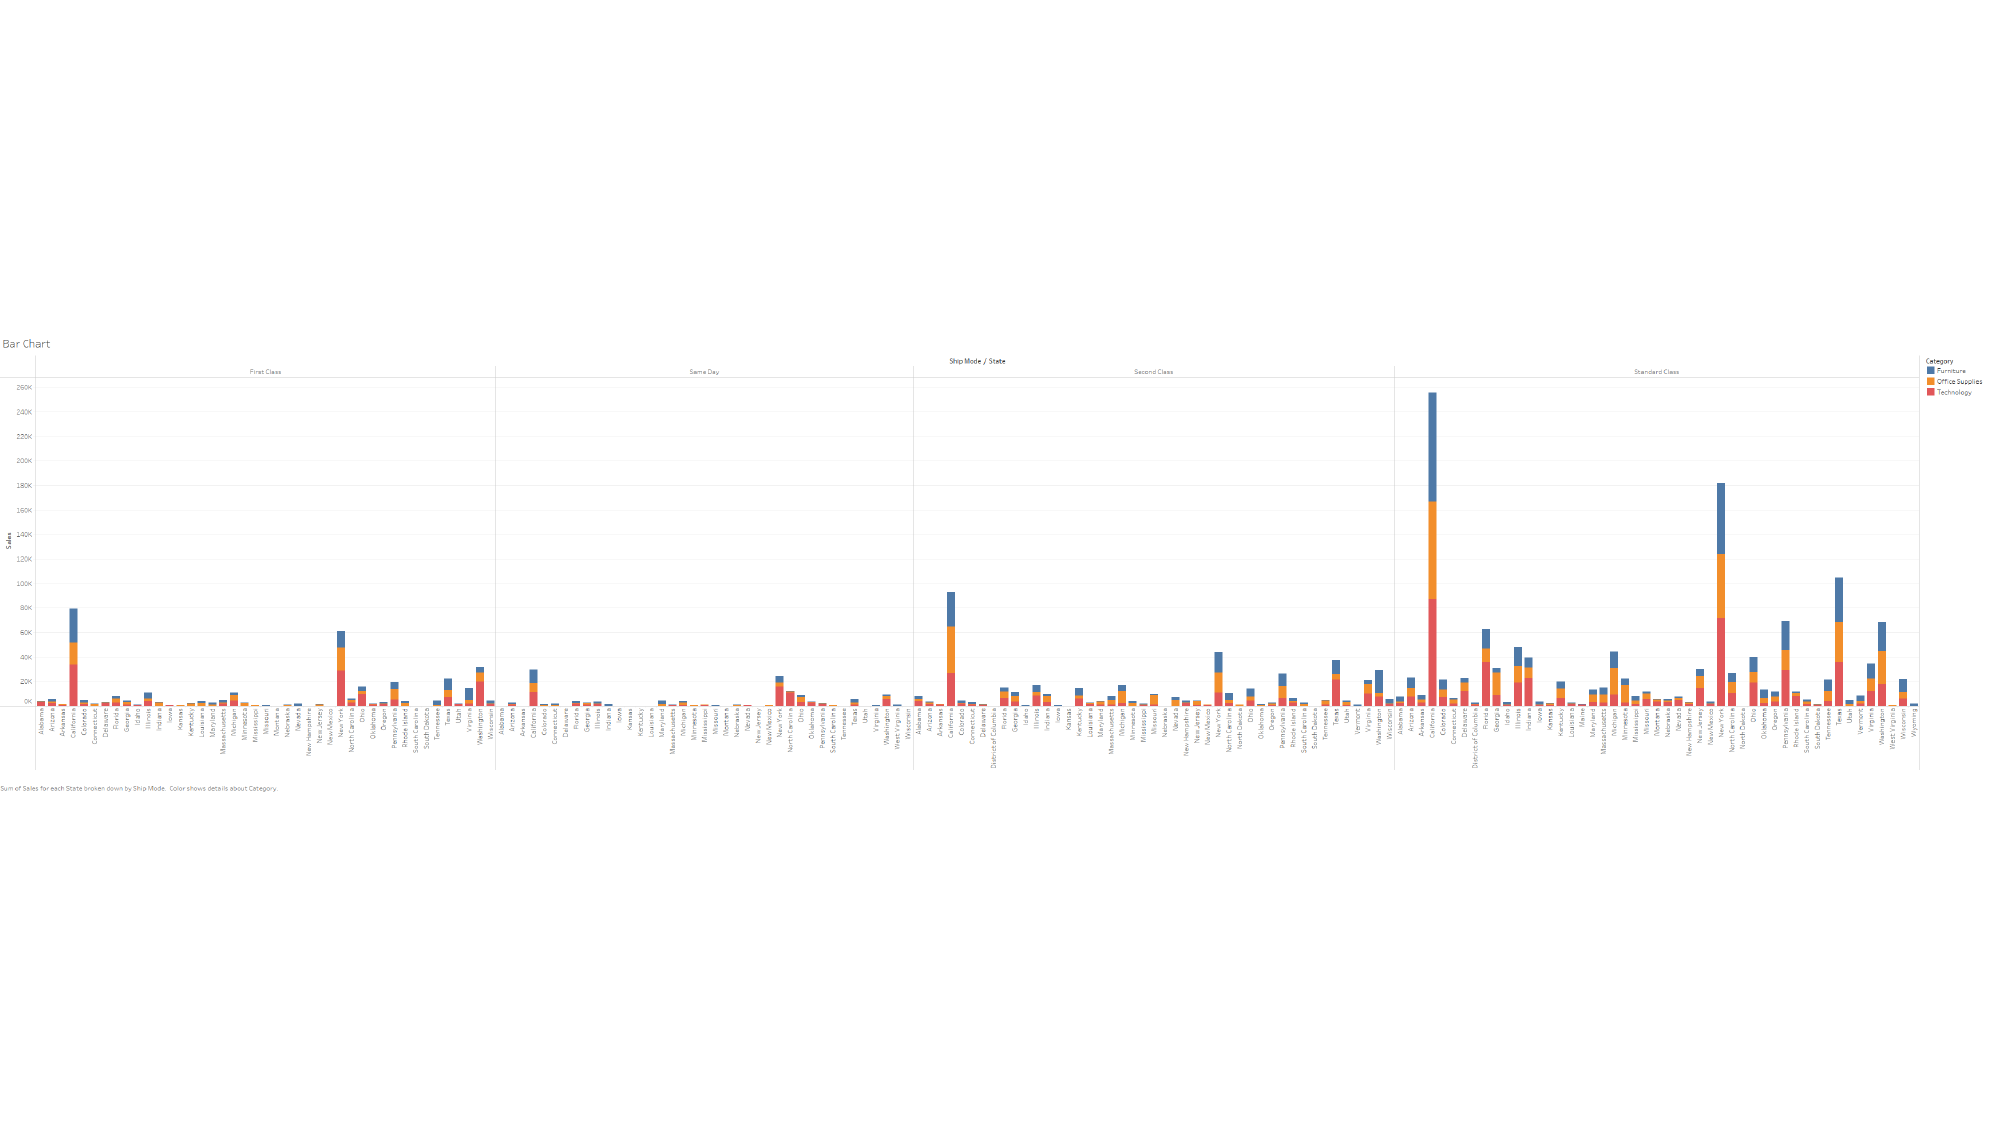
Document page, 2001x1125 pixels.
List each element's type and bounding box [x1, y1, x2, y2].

picture [0, 332, 2000, 793]
